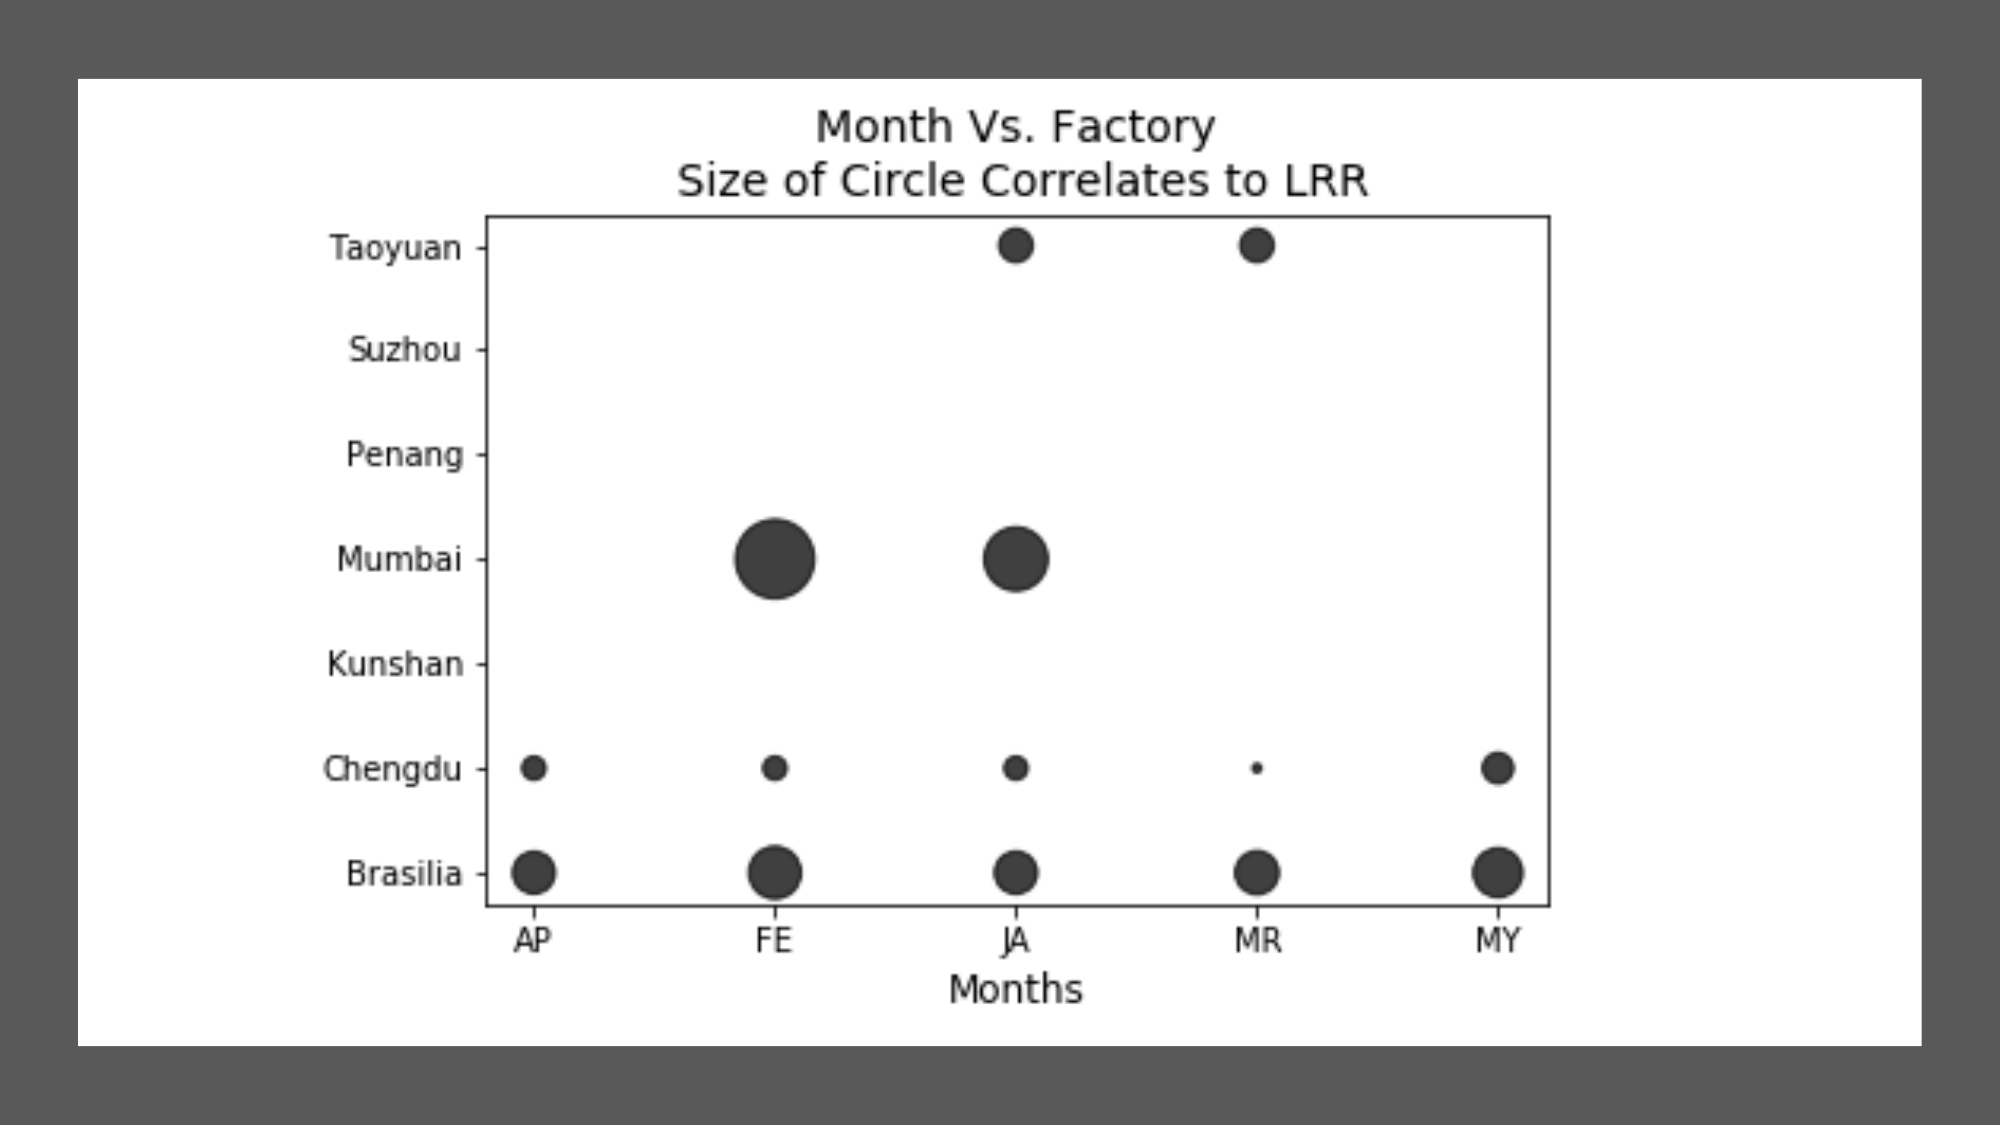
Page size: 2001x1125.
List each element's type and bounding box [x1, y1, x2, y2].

text_box [0, 0, 2000, 1125]
list [315, 105, 1685, 1020]
text_box [77, 78, 1923, 1047]
